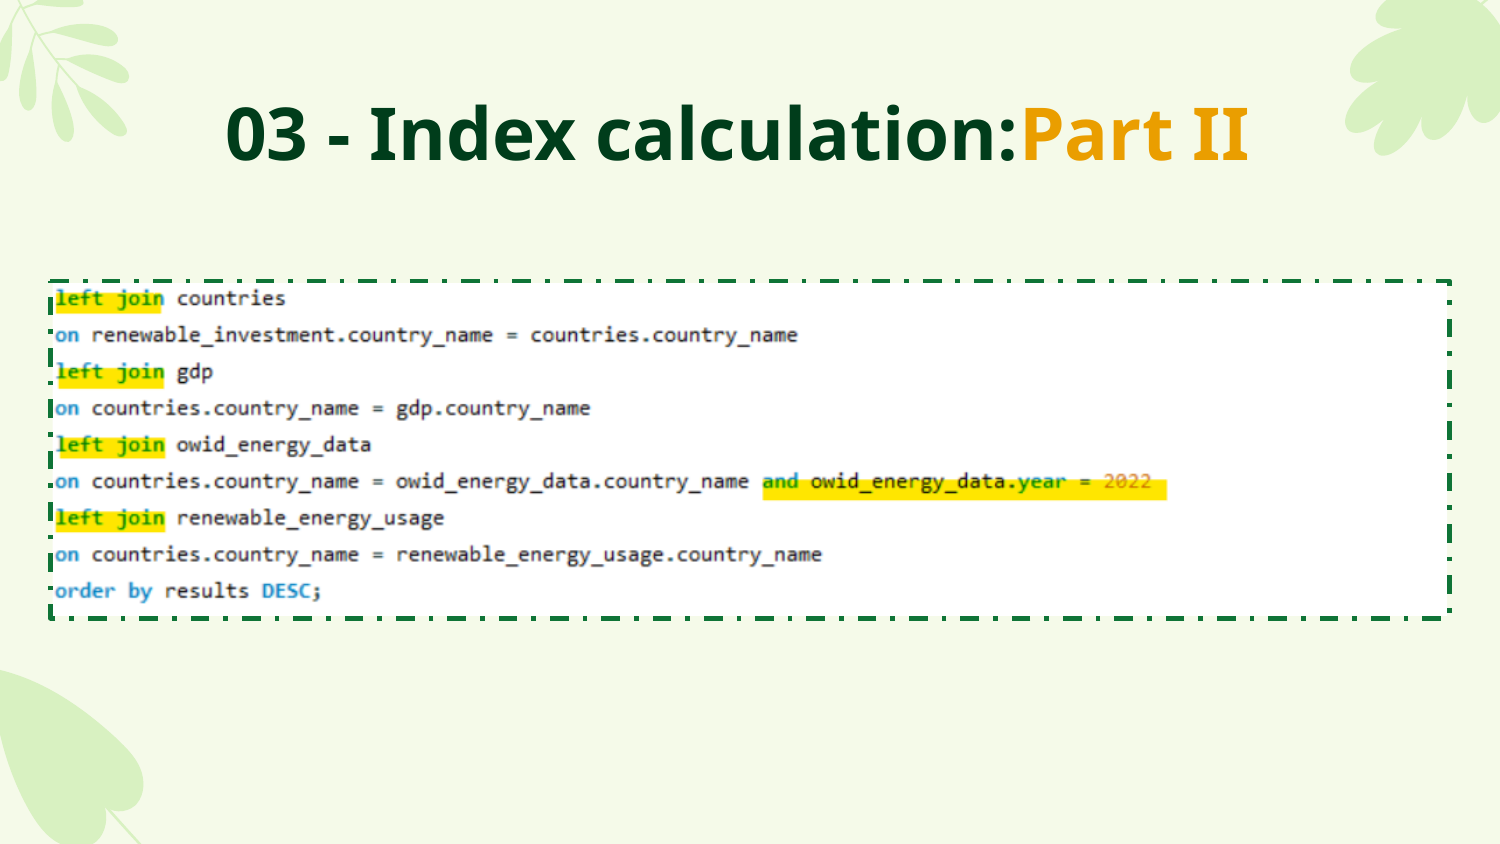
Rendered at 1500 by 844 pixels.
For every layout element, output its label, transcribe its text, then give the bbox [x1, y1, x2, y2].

picture [52, 282, 1448, 617]
title 03 - Index calculation:Part II [105, 72, 1370, 167]
